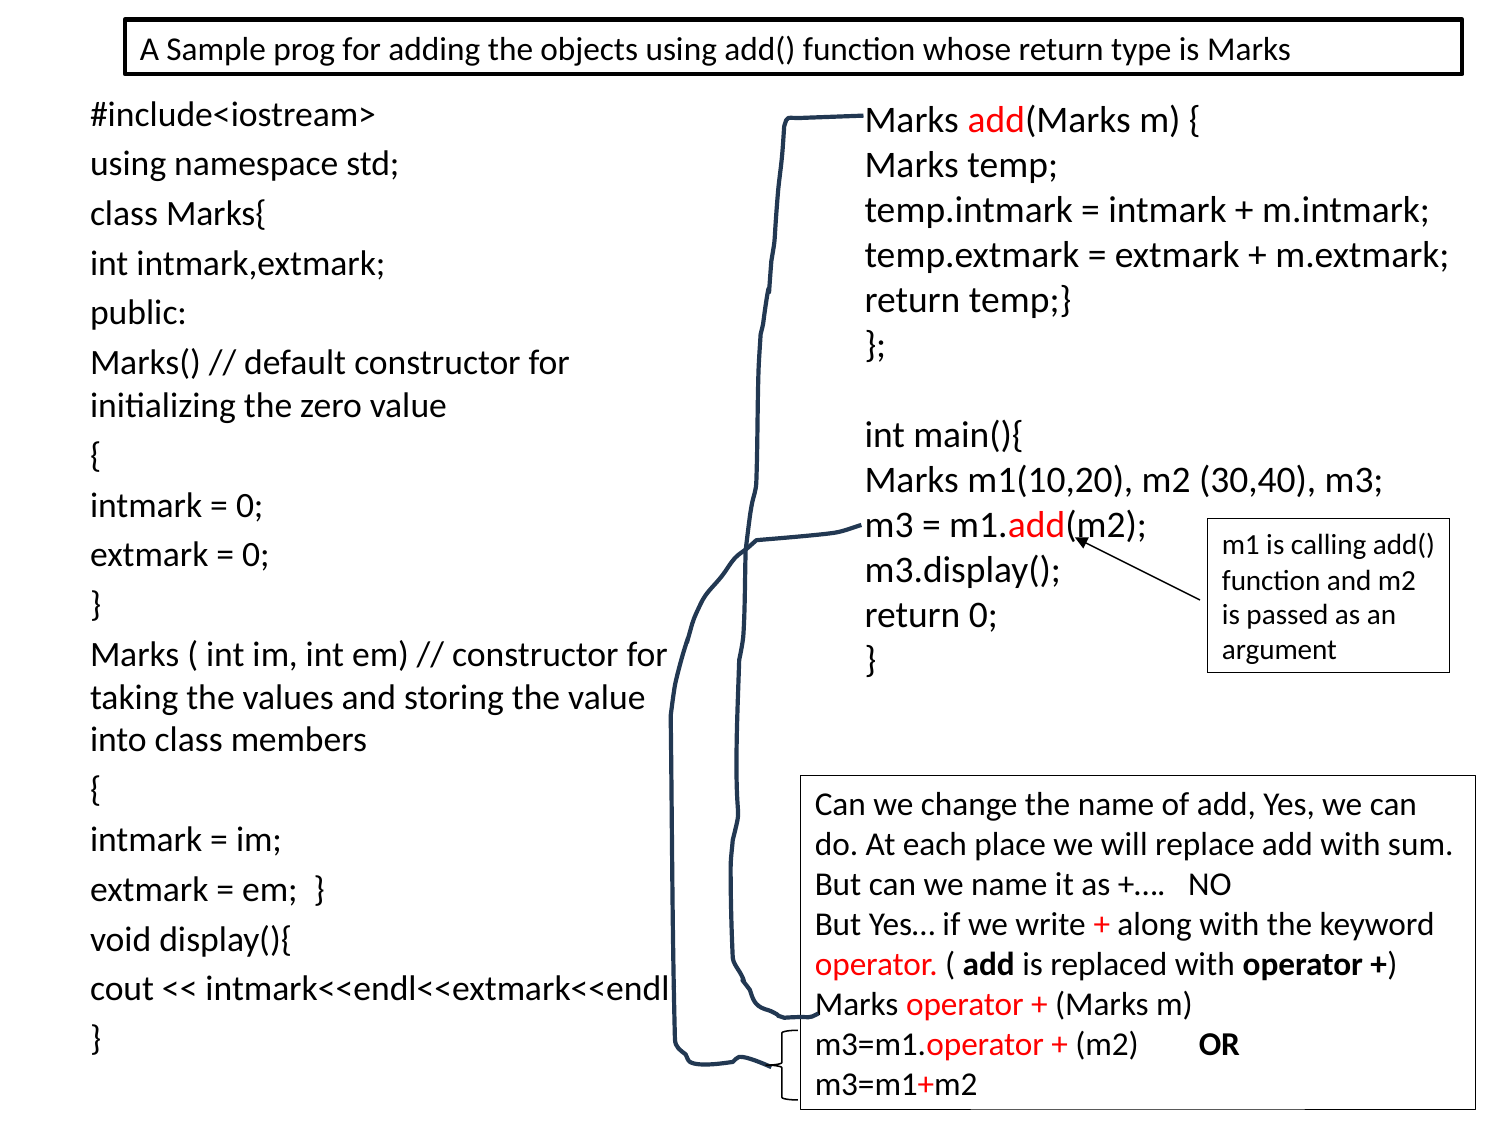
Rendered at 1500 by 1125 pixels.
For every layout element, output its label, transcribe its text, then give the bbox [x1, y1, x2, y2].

text_box [780, 690, 835, 1020]
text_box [1074, 537, 1201, 601]
text_box m1 is calling add() function and m2 is passed as an argument [1207, 518, 1450, 673]
list #include<iostream> using namespace std; class Marks{ int intmark,extmark; public: Marks() // default constructor for initializing the zero value { intmark = 0; extmark = 0; } Marks ( int im, int em) // constructor for taking the values and storing the value into class members { intmark = im; extmark = em; } void display(){ cout << intmark<<endl<<extmark<<endl; } [75, 82, 700, 1100]
text_box Marks add(Marks m) { Marks temp; temp.intmark = intmark + m.intmark; temp.extmark = extmark + m.extmark; return temp;} }; int main(){ Marks m1(10,20), m2 (30,40), m3; m3 = m1.add(m2); m3.display(); return 0; } [849, 87, 1478, 688]
text_box A Sample prog for adding the objects using add() function whose return type is Marks [123, 17, 1464, 76]
text_box [668, 522, 862, 1069]
text_box Can we change the name of add, Yes, we can do. At each place we will replace add with sum. But can we name it as +…. NO But Yes… if we write + along with the keyword operator. ( add is replaced with operator +) Marks operator + (Marks m) m3=m1.operator + (m2) OR m3=m1+m2 [798, 773, 1477, 1111]
text_box [765, 1029, 798, 1101]
text_box [743, 113, 864, 548]
